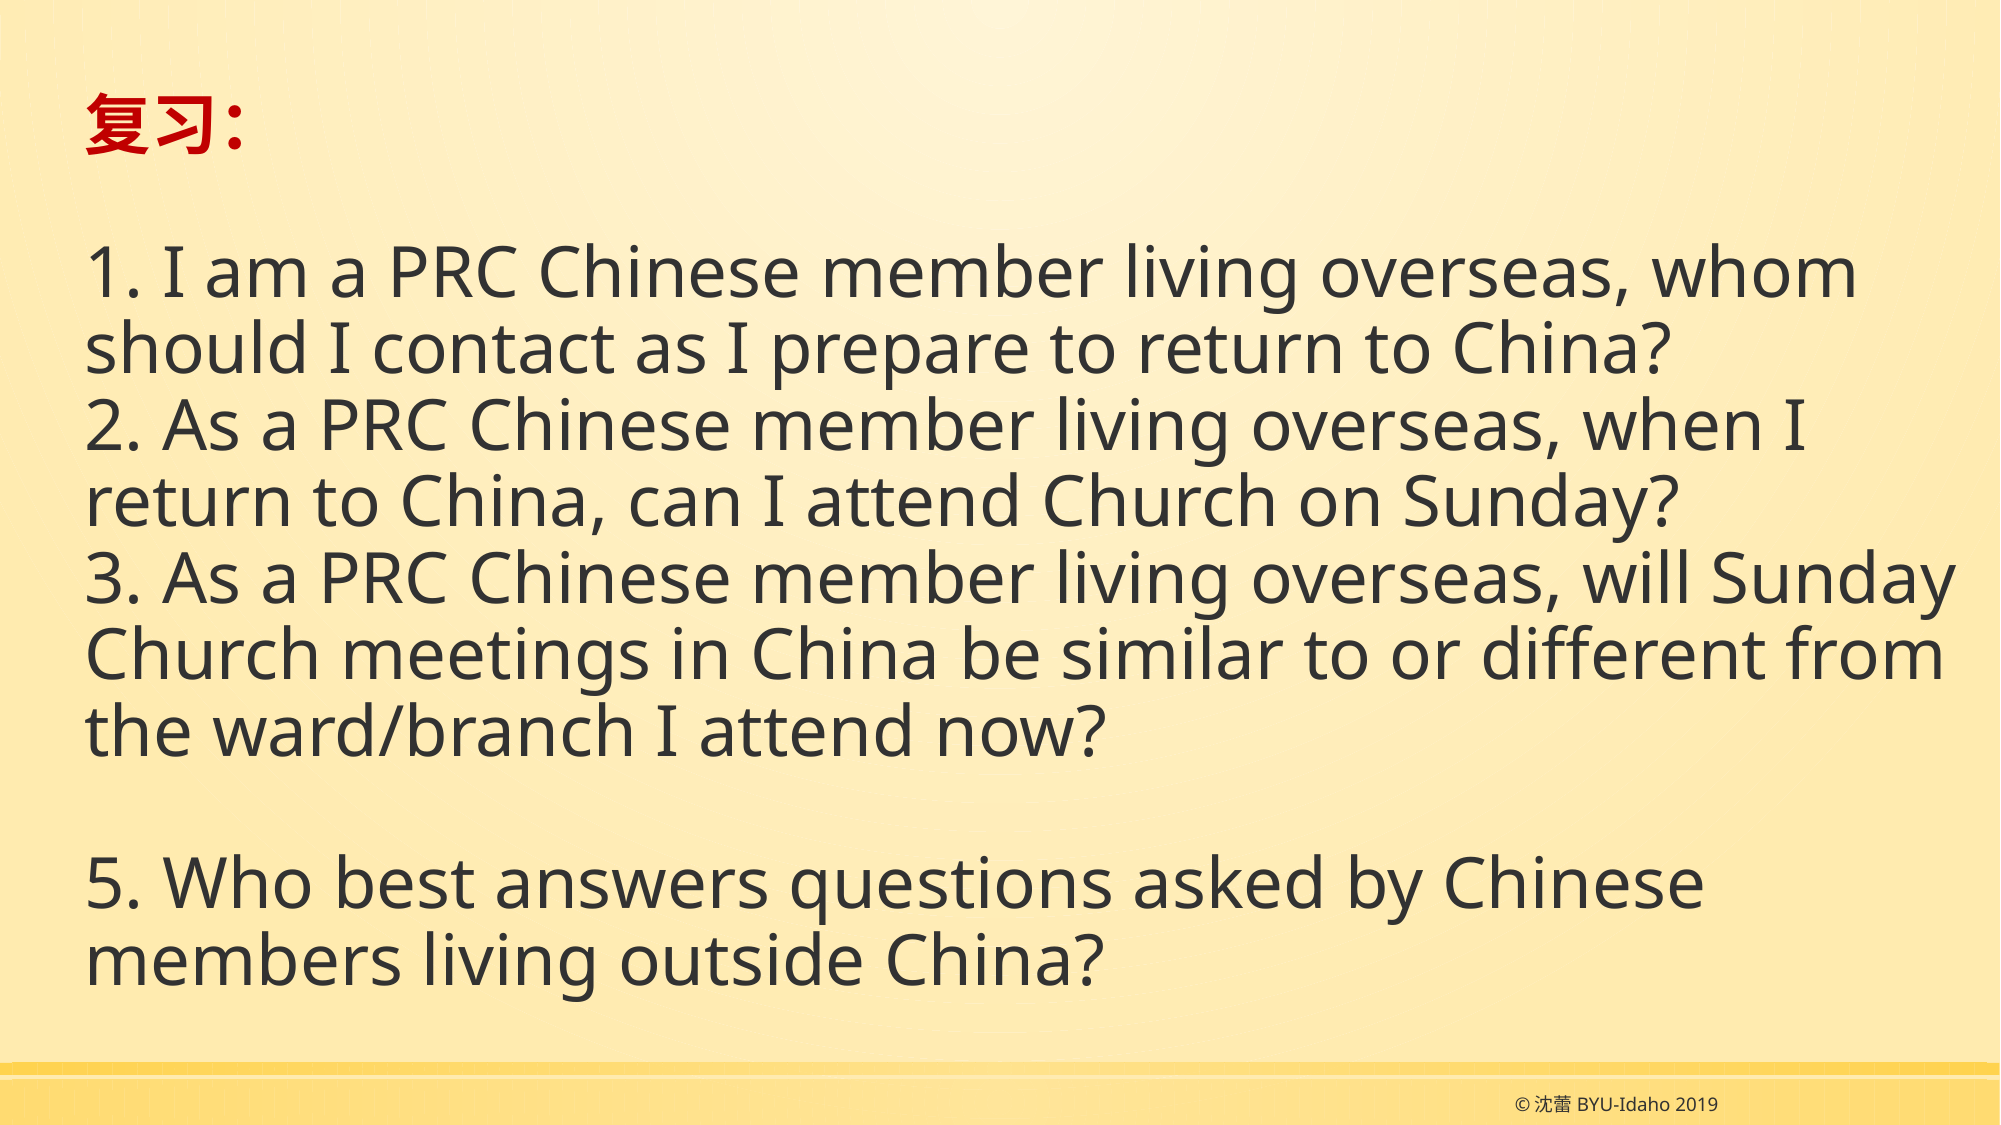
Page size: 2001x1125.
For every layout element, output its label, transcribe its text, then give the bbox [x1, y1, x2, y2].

title 复习： 1. I am a PRC Chinese member living overseas, whom should I contact as I prepare to return to China? 2. As a PRC Chinese member living overseas, when I return to China, can I attend Church on Sunday? 3. As a PRC Chinese member living overseas, will Sunday Church meetings in China be similar to or different from the ward/branch I attend now? 5. Who best answers questions asked by Chinese members living outside China? [69, 85, 2000, 984]
slide_number ©沈蕾BYU-Idaho 2019 [1456, 1083, 1734, 1125]
